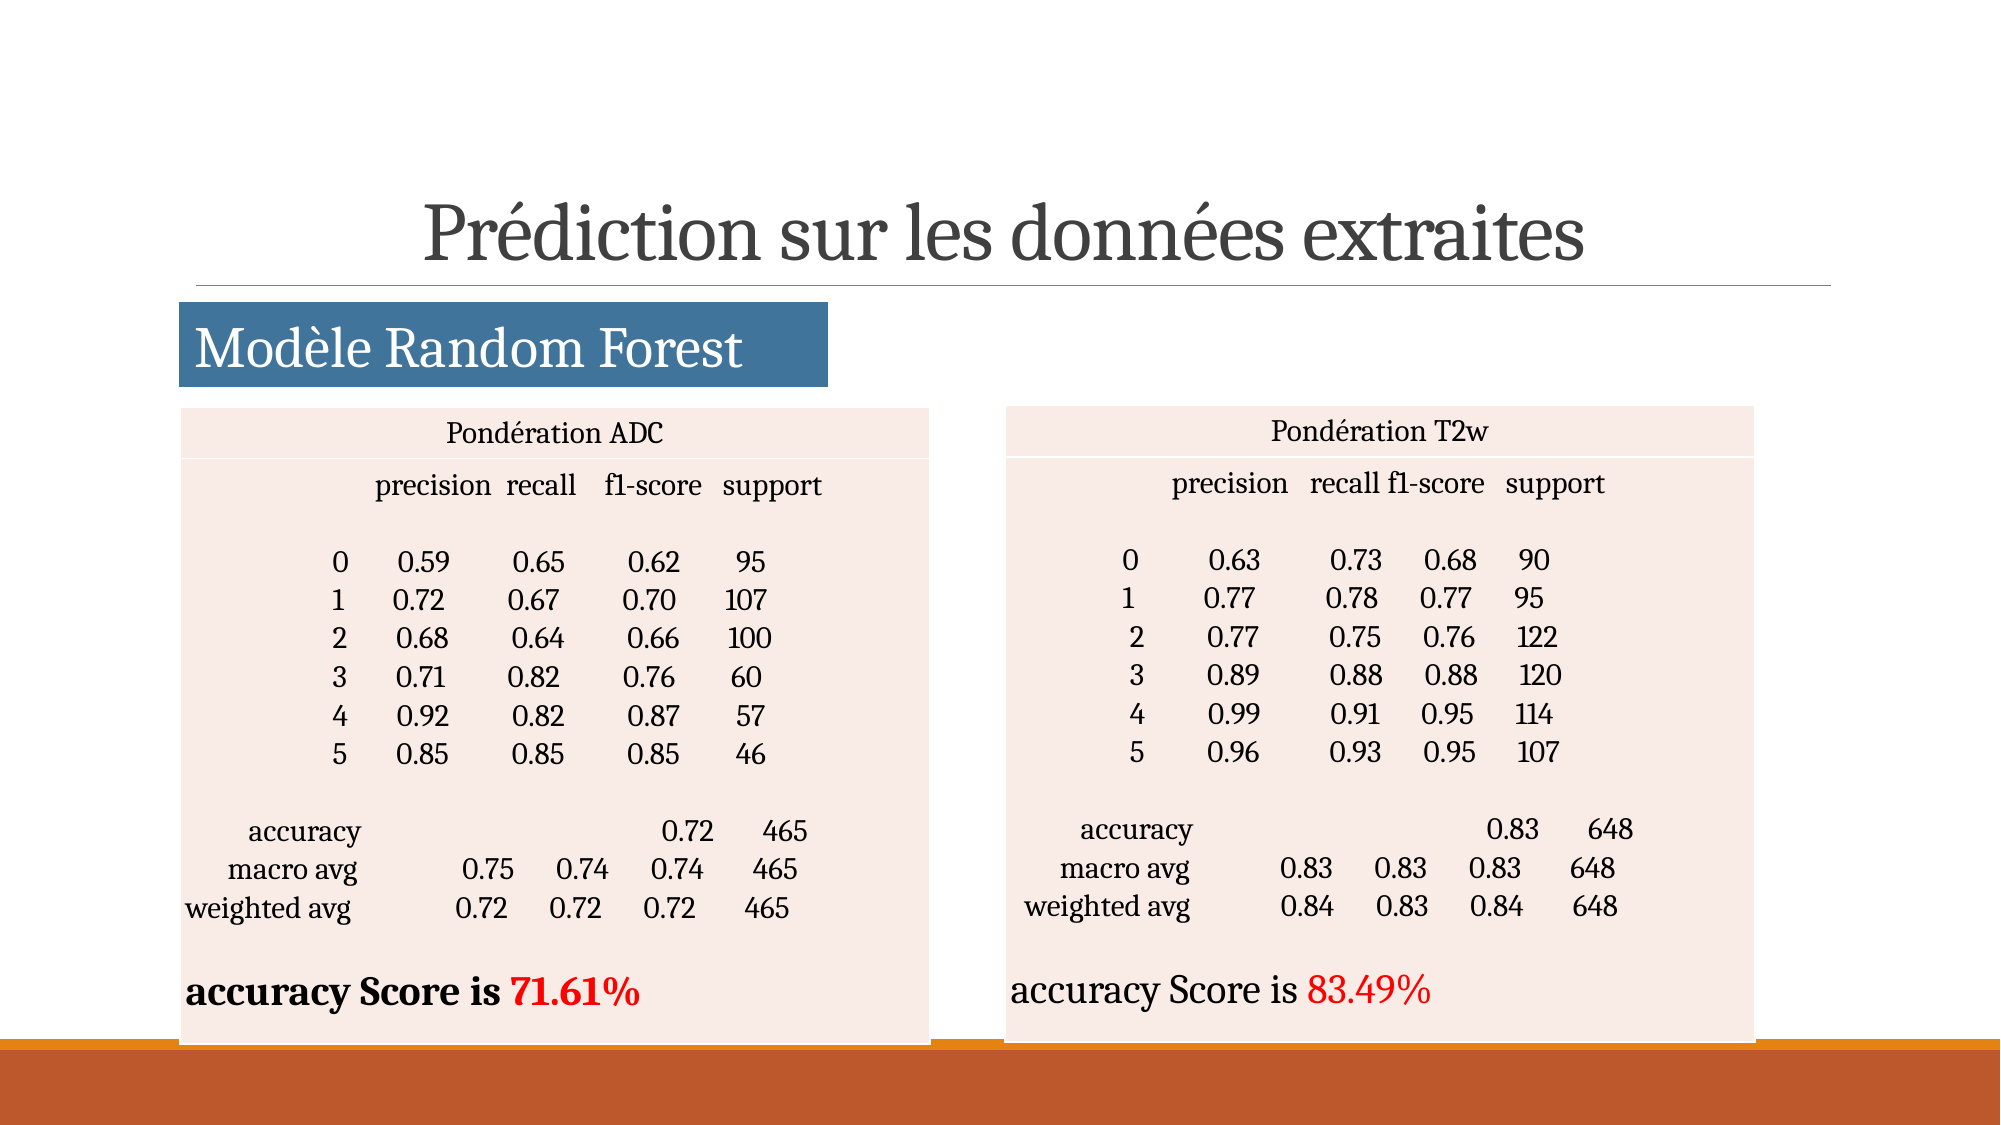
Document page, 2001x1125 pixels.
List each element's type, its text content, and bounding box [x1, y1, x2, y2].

title Prédiction sur les données extraites [180, 167, 1830, 285]
table_cell precision recall f1-score support 0 0.63 0.73 0.68 90 1 0.77 0.78 0.77 95 2 0.77 0.75 0.76 122 3 0.89 0.88 0.88 120 4 0.99 0.91 0.95 114 5 0.96 0.93 0.95 107 accuracy 0.83 648 macro avg 0.83 0.83 0.83 648 weighted avg 0.84 0.83 0.84 648 accuracy Score is 83.49% [1006, 458, 1754, 1041]
table_cell precision recall f1-score support 0 0.59 0.65 0.62 95 1 0.72 0.67 0.70 107 2 0.68 0.64 0.66 100 3 0.71 0.82 0.76 60 4 0.92 0.82 0.87 57 5 0.85 0.85 0.85 46 accuracy 0.72 465 macro avg 0.75 0.74 0.74 465 weighted avg 0.72 0.72 0.72 465 accuracy Score is 71.61% [181, 459, 929, 1043]
table_header Pondération T2w [1006, 406, 1754, 456]
text_box Modèle Random Forest [179, 302, 828, 387]
table_header Pondération ADC [181, 408, 929, 458]
